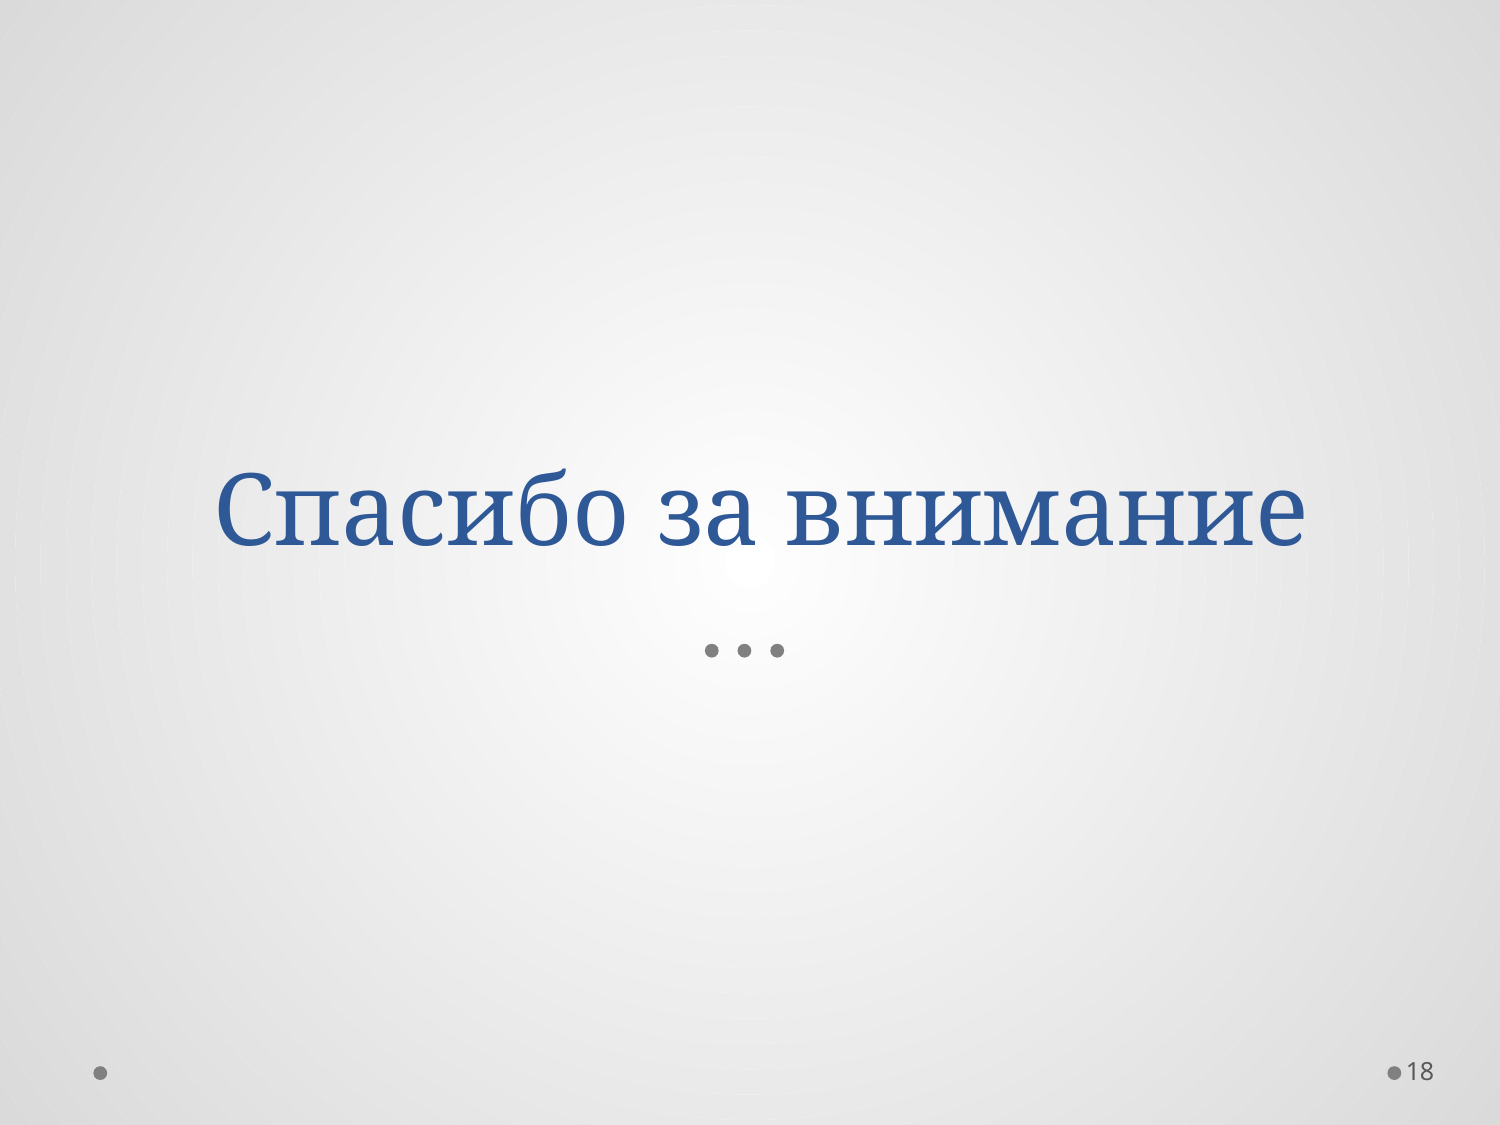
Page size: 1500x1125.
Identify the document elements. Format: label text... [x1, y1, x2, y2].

title Спасибо за внимание [123, 349, 1399, 574]
slide_number 18 [1401, 1042, 1494, 1103]
